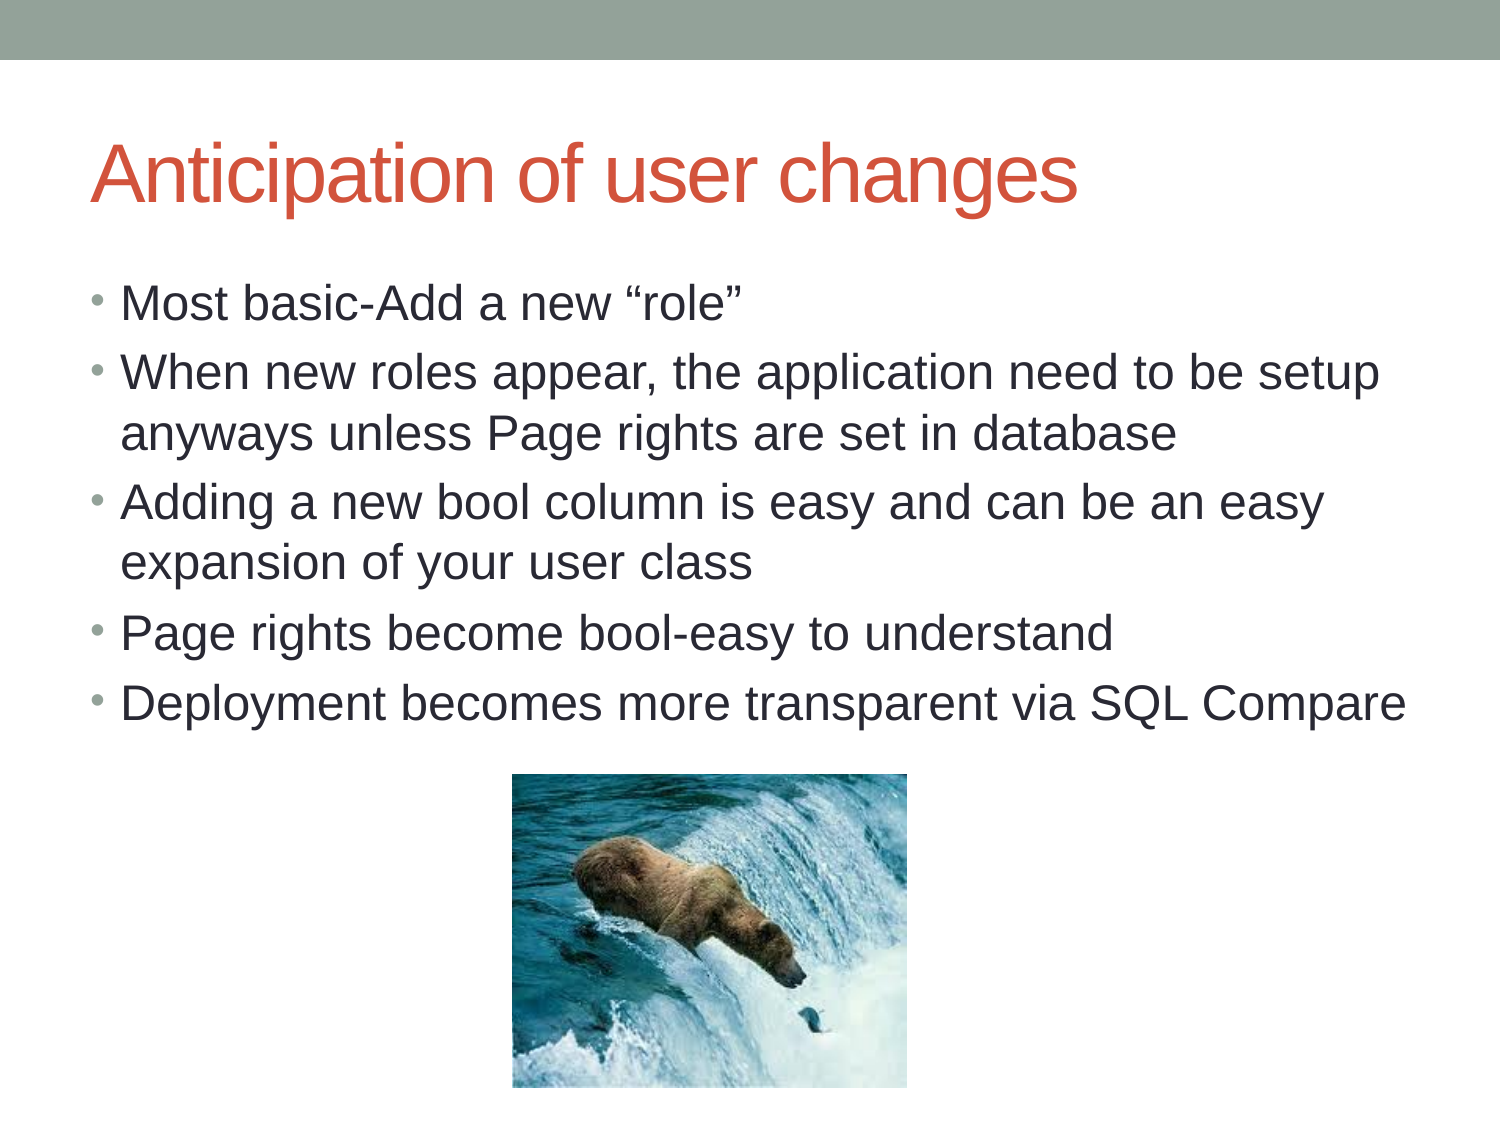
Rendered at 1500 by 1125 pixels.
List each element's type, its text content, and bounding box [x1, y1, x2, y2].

list Most basic-Add a new “role” When new roles appear, the application need to be setup anyways unless Page rights are set in database Adding a new bool column is easy and can be an easy expansion of your user class Page rights become bool-easy to understand Deployment becomes more transparent via SQL Compare [75, 262, 1425, 1063]
picture [512, 774, 907, 1088]
title Anticipation of user changes [75, 87, 1425, 250]
